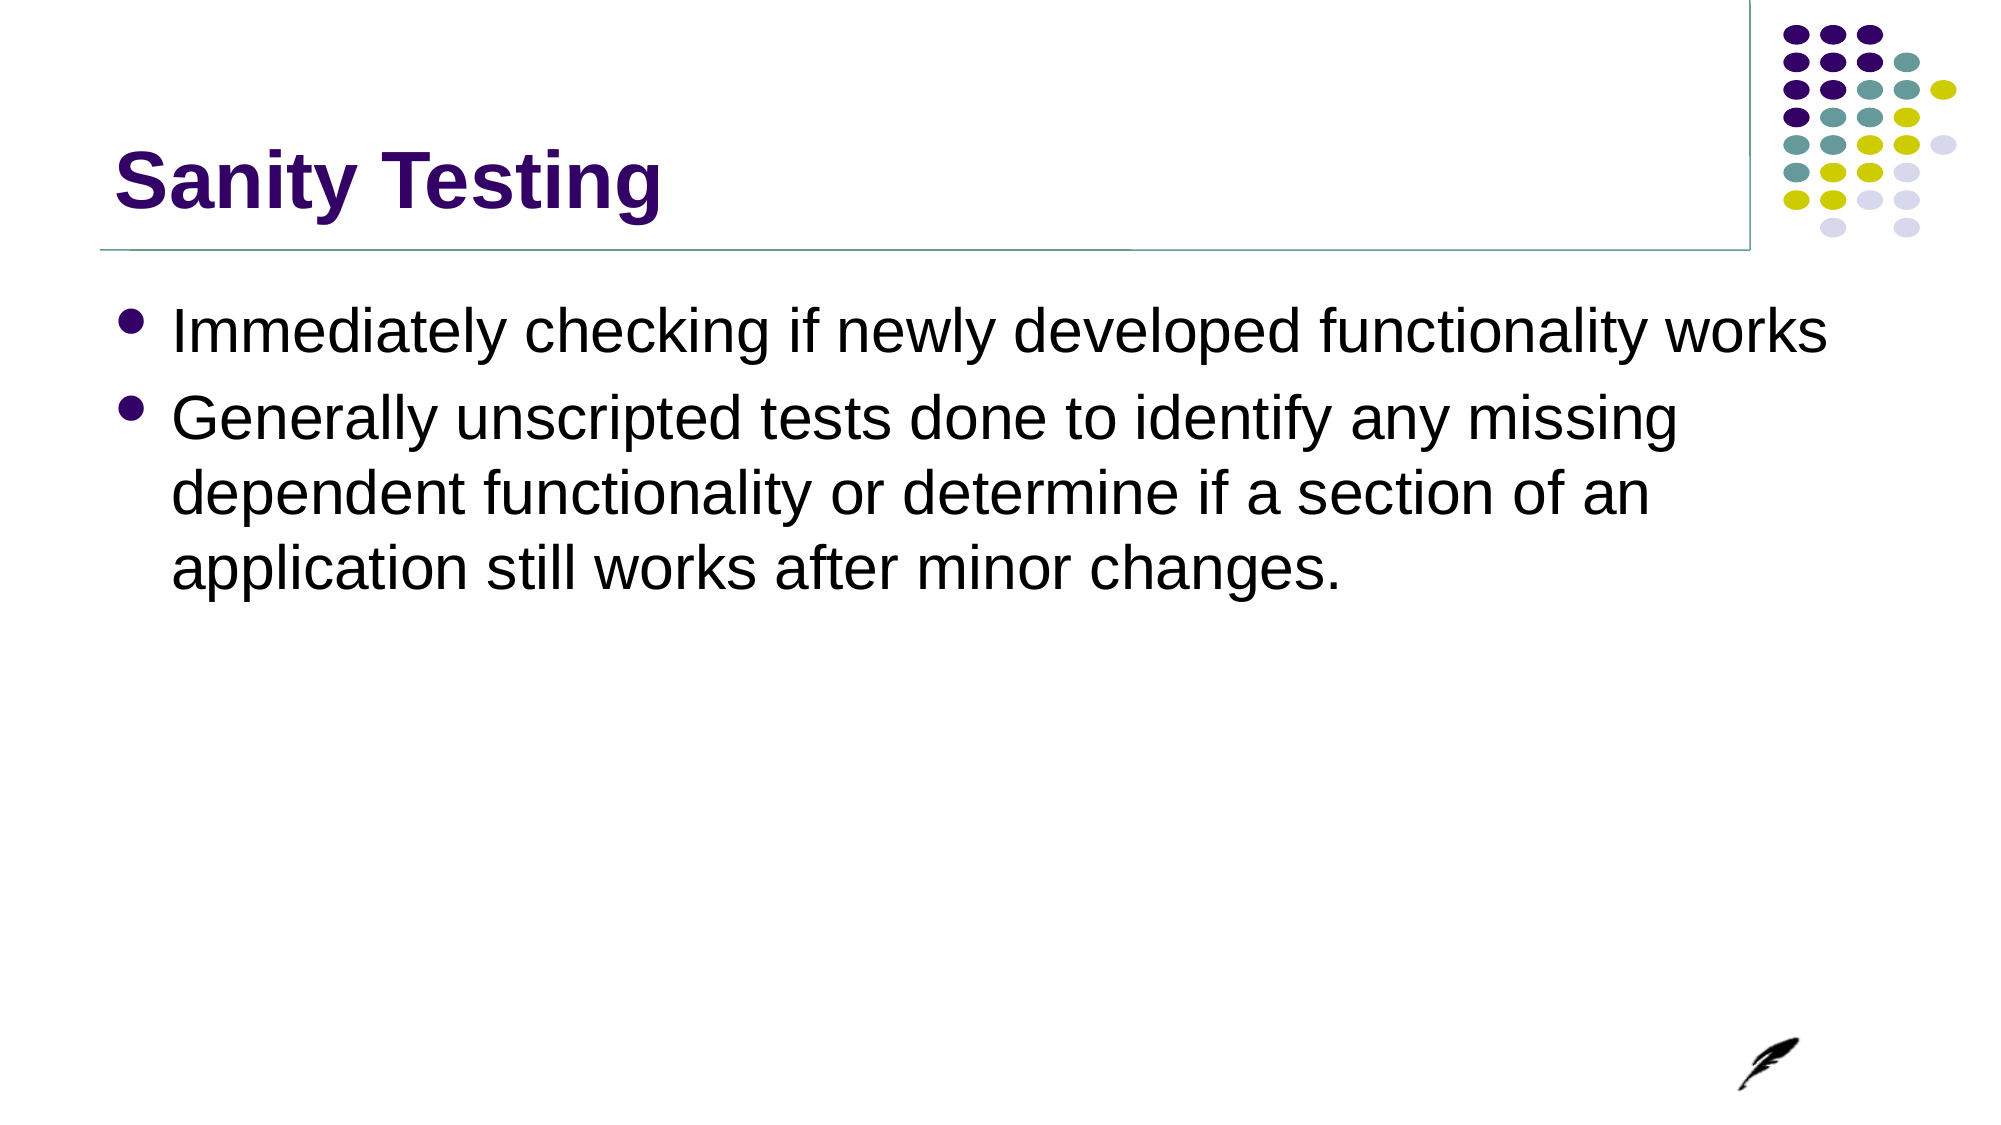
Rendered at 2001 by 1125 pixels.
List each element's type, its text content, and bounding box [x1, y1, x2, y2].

list Immediately checking if newly developed functionality works Generally unscripted tests done to identify any missing dependent functionality or determine if a section of an application still works after minor changes. [99, 282, 1900, 1006]
picture [1727, 1027, 1809, 1103]
title Sanity Testing [99, 20, 1750, 233]
